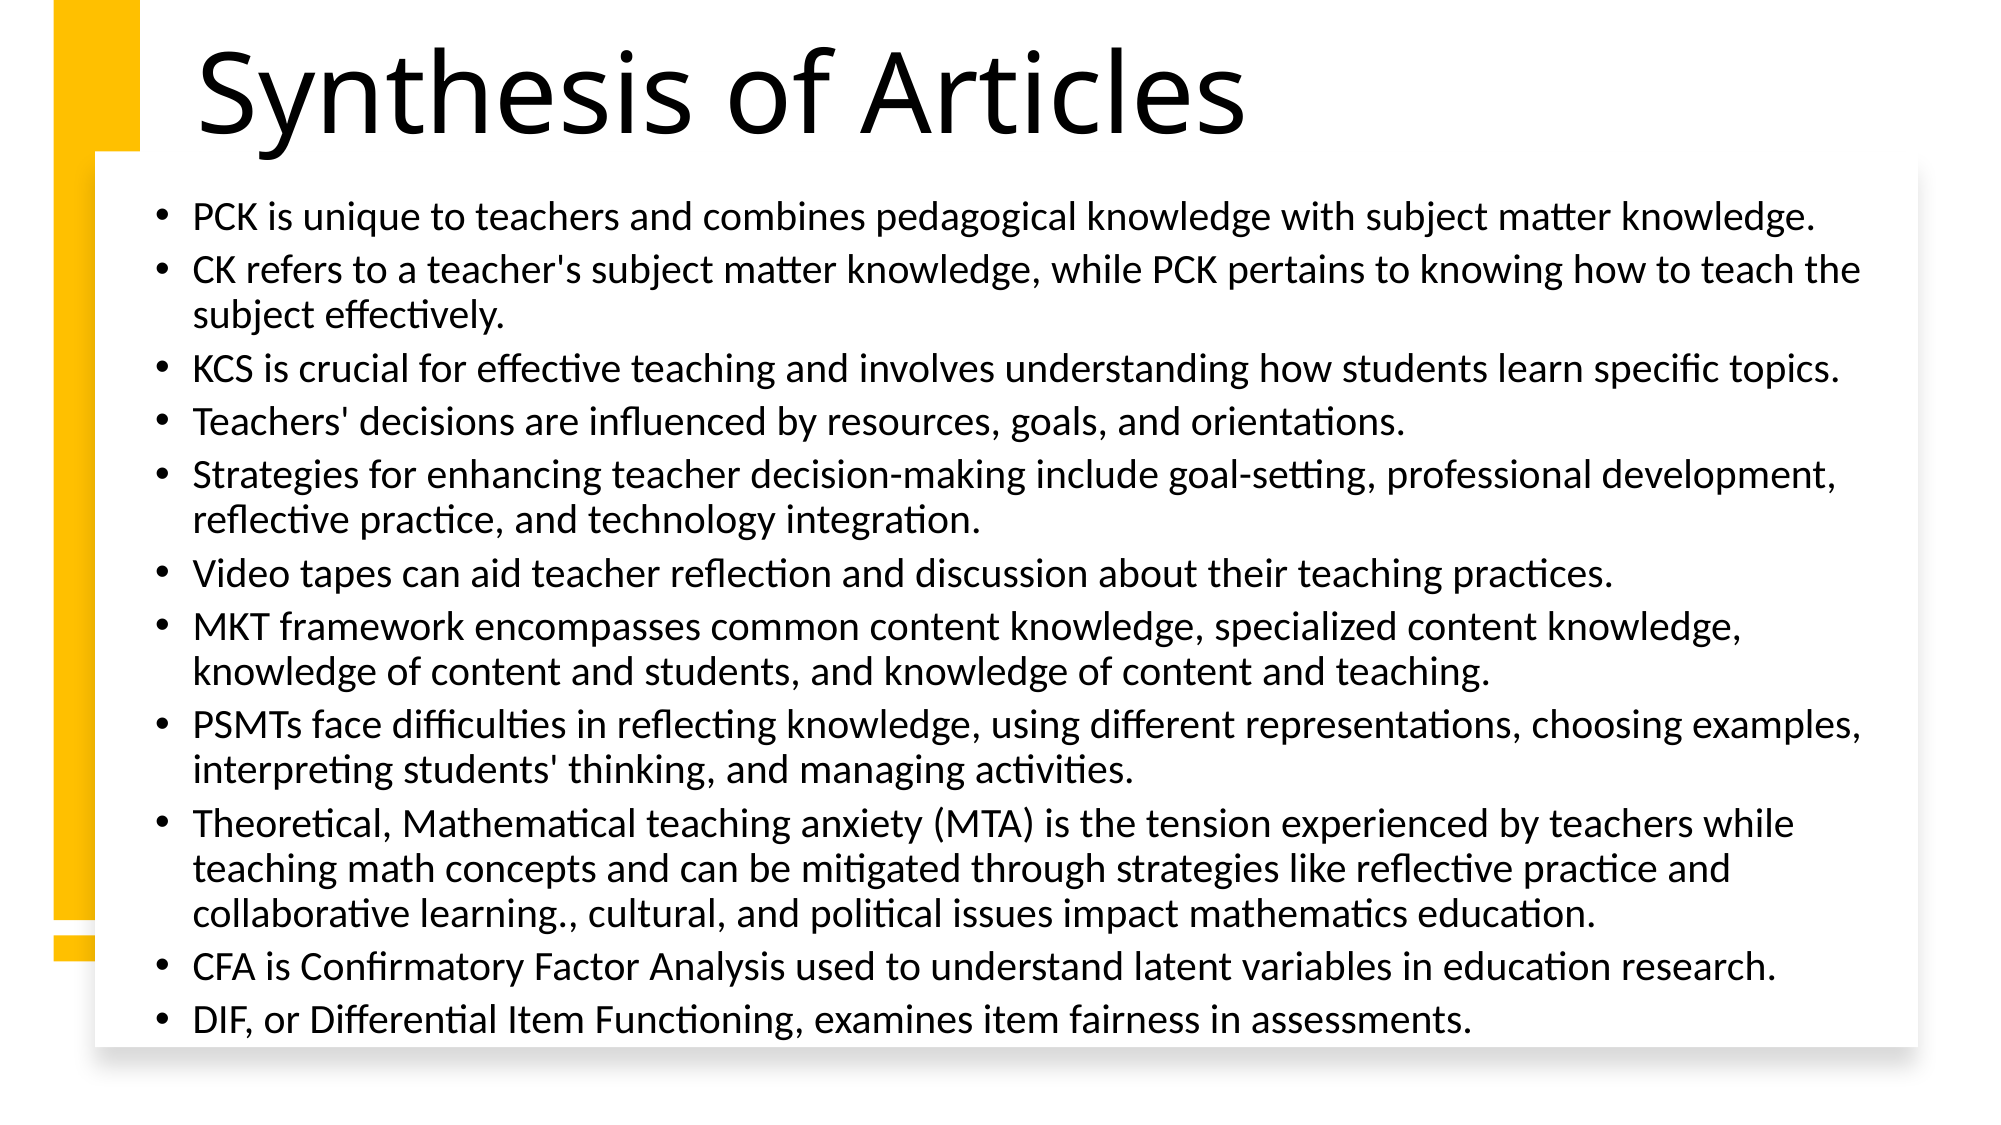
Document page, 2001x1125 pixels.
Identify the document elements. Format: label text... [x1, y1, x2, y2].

text_box [0, 0, 2000, 1125]
title Synthesis of Articles [181, 25, 1798, 165]
list PCK is unique to teachers and combines pedagogical knowledge with subject matter knowledge. CK refers to a teacher's subject matter knowledge, while PCK pertains to knowing how to teach the subject effectively. KCS is crucial for effective teaching and involves understanding how students learn specific topics. Teachers' decisions are influenced by resources, goals, and orientations. Strategies for enhancing teacher decision-making include goal-setting, professional development, reflective practice, and technology integration. Video tapes can aid teacher reflection and discussion about their teaching practices. MKT framework encompasses common content knowledge, specialized content knowledge, knowledge of content and students, and knowledge of content and teaching. PSMTs face difficulties in reflecting knowledge, using different representations, choosing examples, interpreting students' thinking, and managing activities. Theoretical, Mathematical teaching anxiety (MTA) is the tension experienced by teachers while teaching math concepts and can be mitigated through strategies like reflective practice and collaborative learning., cultural, and political issues impact mathematics education. CFA is Confirmatory Factor Analysis used to understand latent variables in education research. DIF, or Differential Item Functioning, examines item fairness in assessments. [139, 184, 1882, 1053]
text_box [94, 150, 1919, 1048]
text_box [0, 437, 578, 524]
